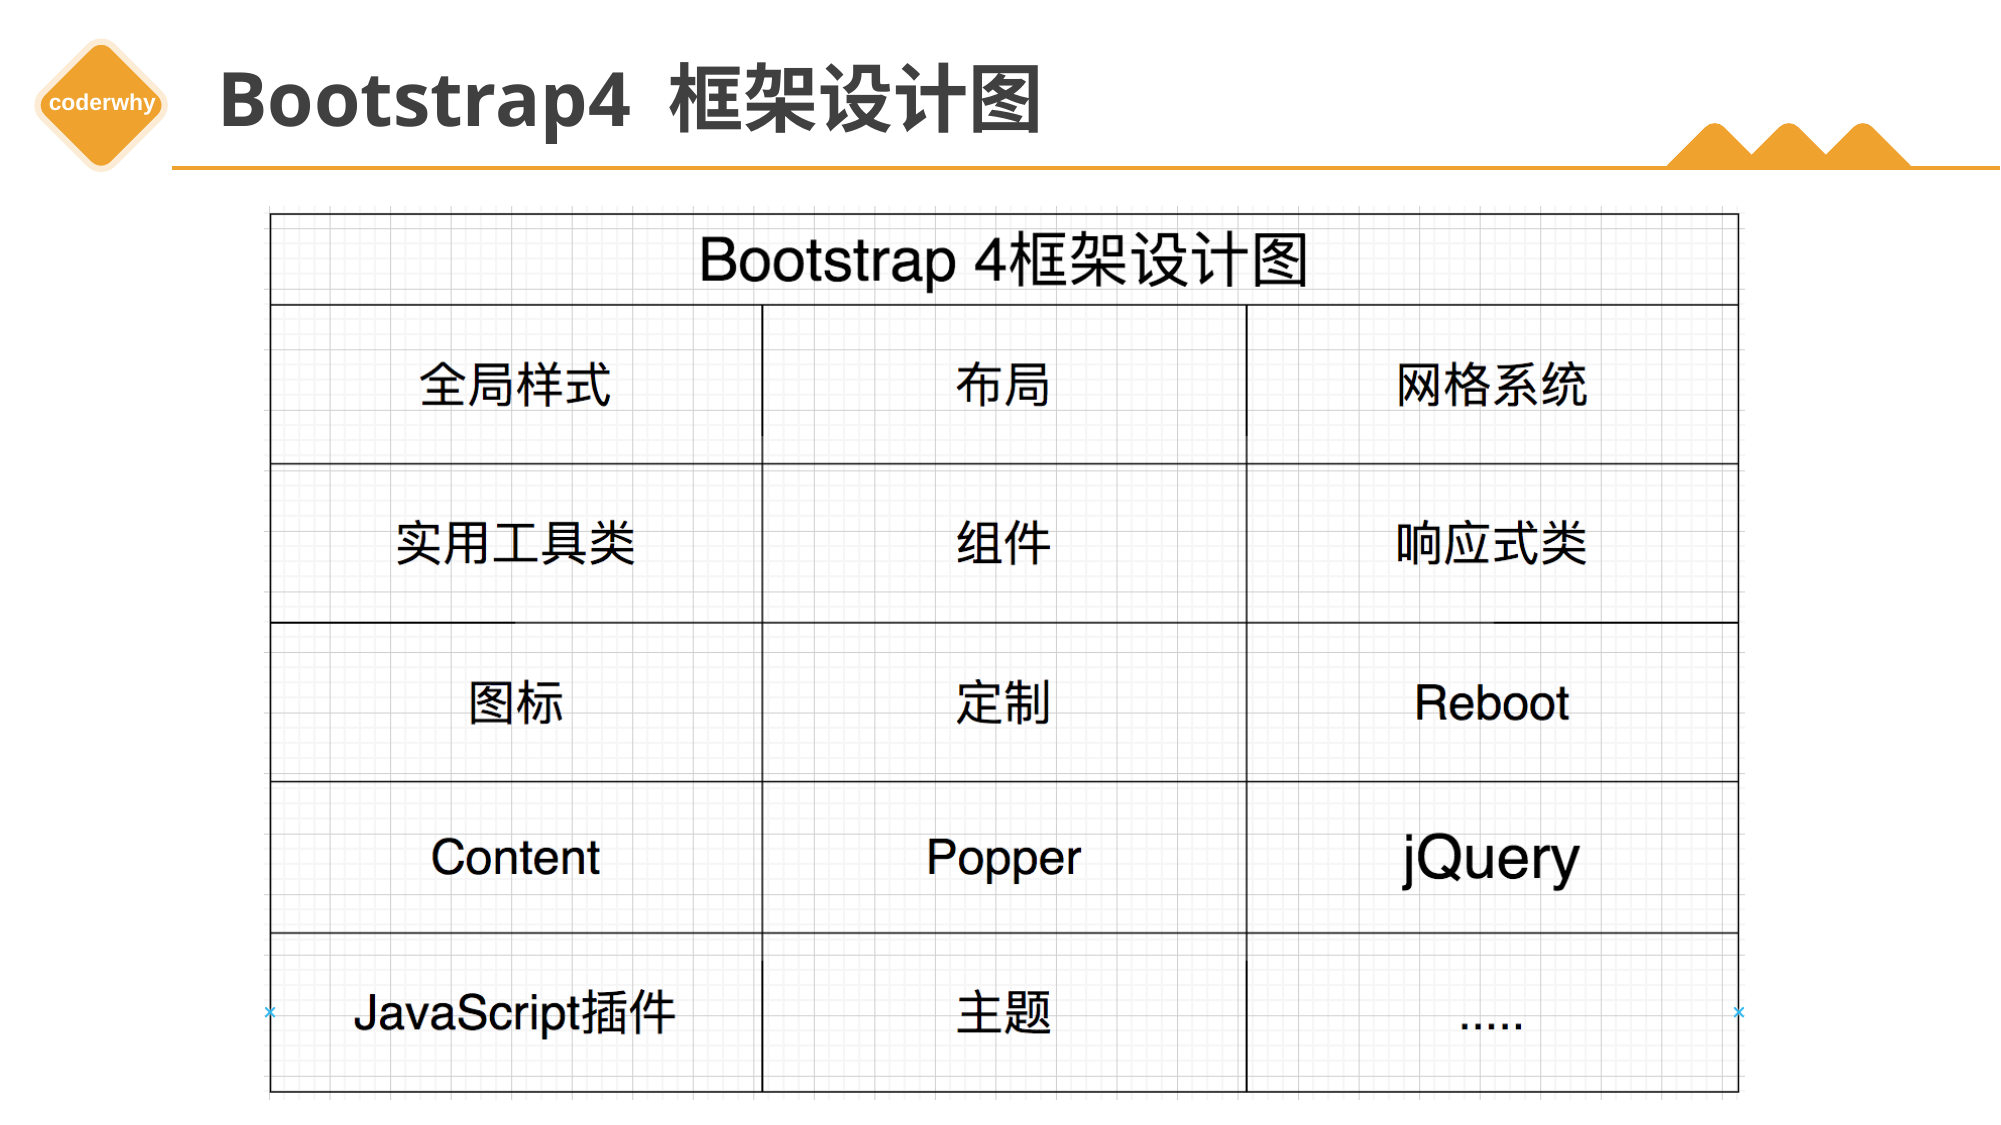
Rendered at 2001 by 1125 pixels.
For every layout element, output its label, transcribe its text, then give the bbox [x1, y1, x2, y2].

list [264, 206, 1745, 1100]
title Bootstrap4 框架设计图 [202, 43, 1857, 161]
